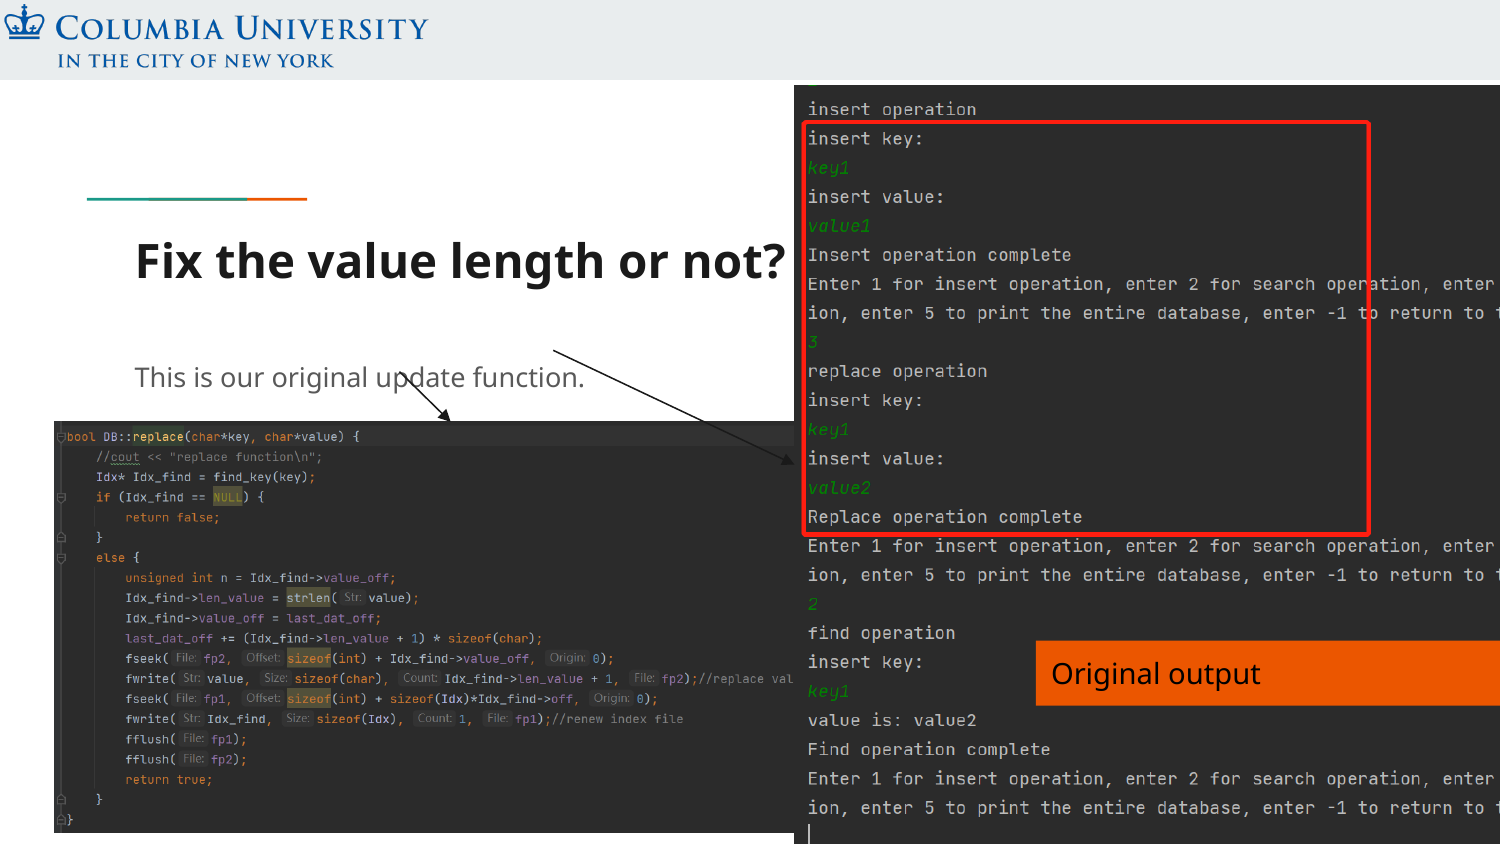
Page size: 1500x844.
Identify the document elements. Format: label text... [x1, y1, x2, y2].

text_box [399, 371, 451, 423]
picture [0, 0, 433, 80]
picture [54, 85, 1500, 844]
title Fix the value length or not? [119, 216, 789, 305]
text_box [552, 350, 795, 465]
list This is our original update function. [119, 341, 789, 420]
